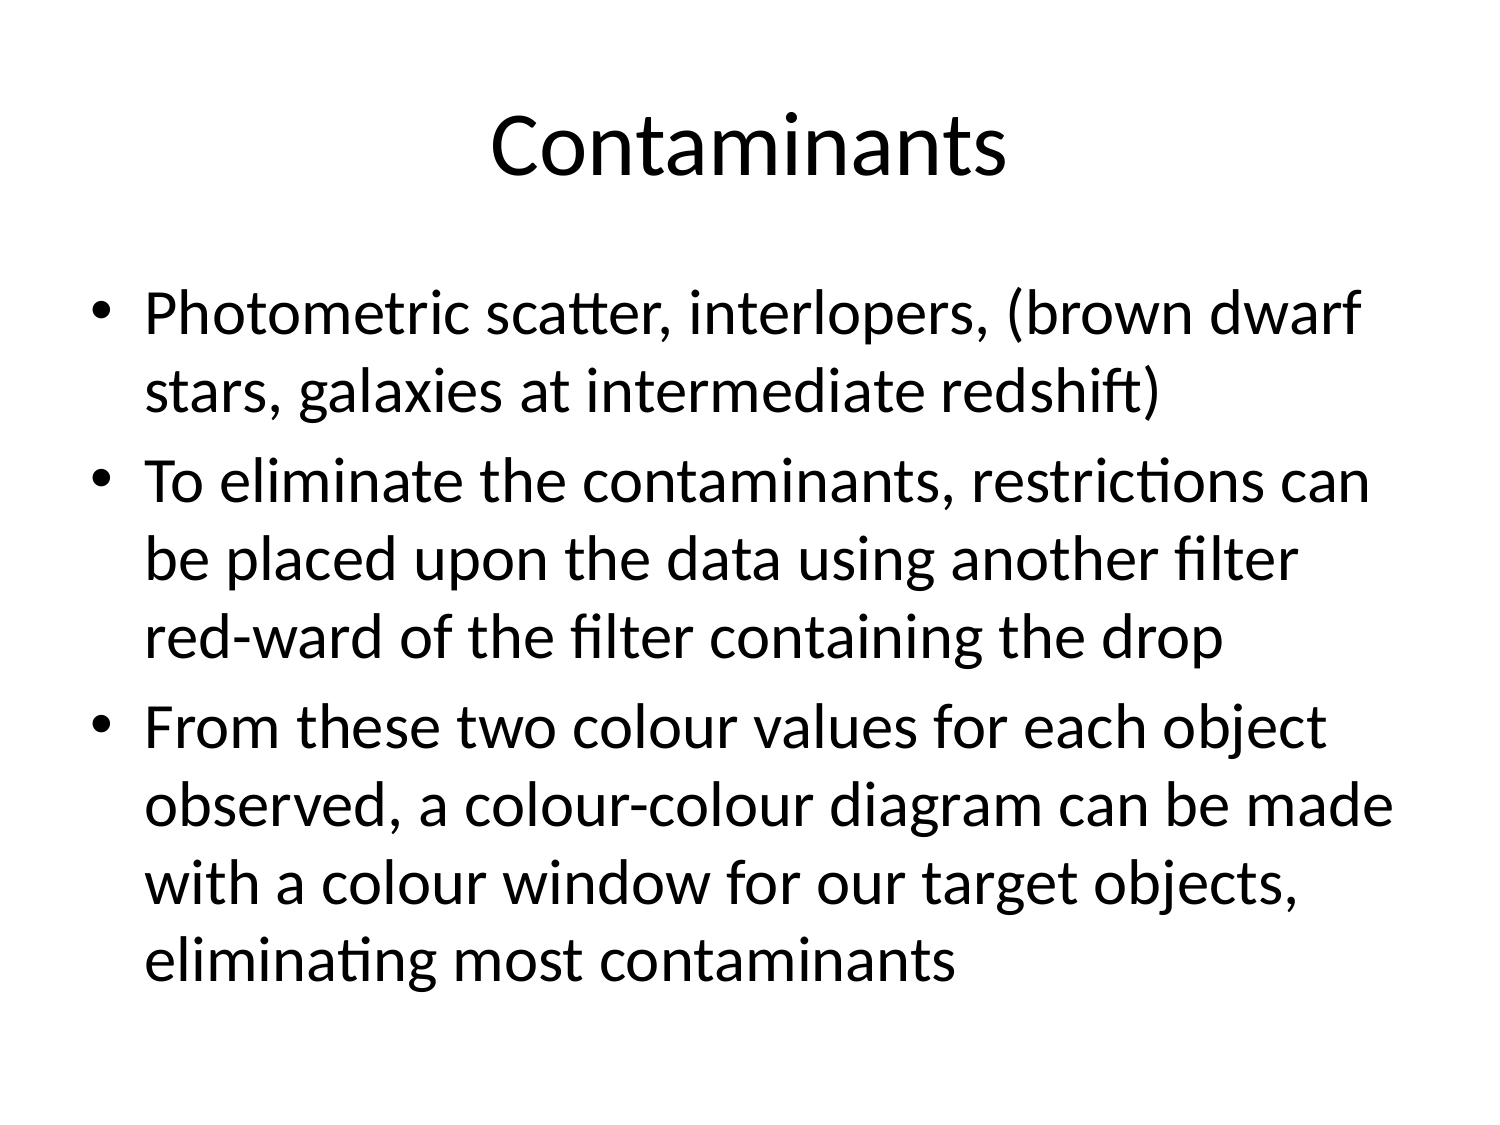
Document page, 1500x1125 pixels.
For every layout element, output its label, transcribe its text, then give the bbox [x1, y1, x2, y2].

list Photometric scatter, interlopers, (brown dwarf stars, galaxies at intermediate redshift) To eliminate the contaminants, restrictions can be placed upon the data using another filter red-ward of the filter containing the drop From these two colour values for each object observed, a colour-colour diagram can be made with a colour window for our target objects, eliminating most contaminants [75, 262, 1425, 1005]
title Contaminants [75, 45, 1425, 233]
